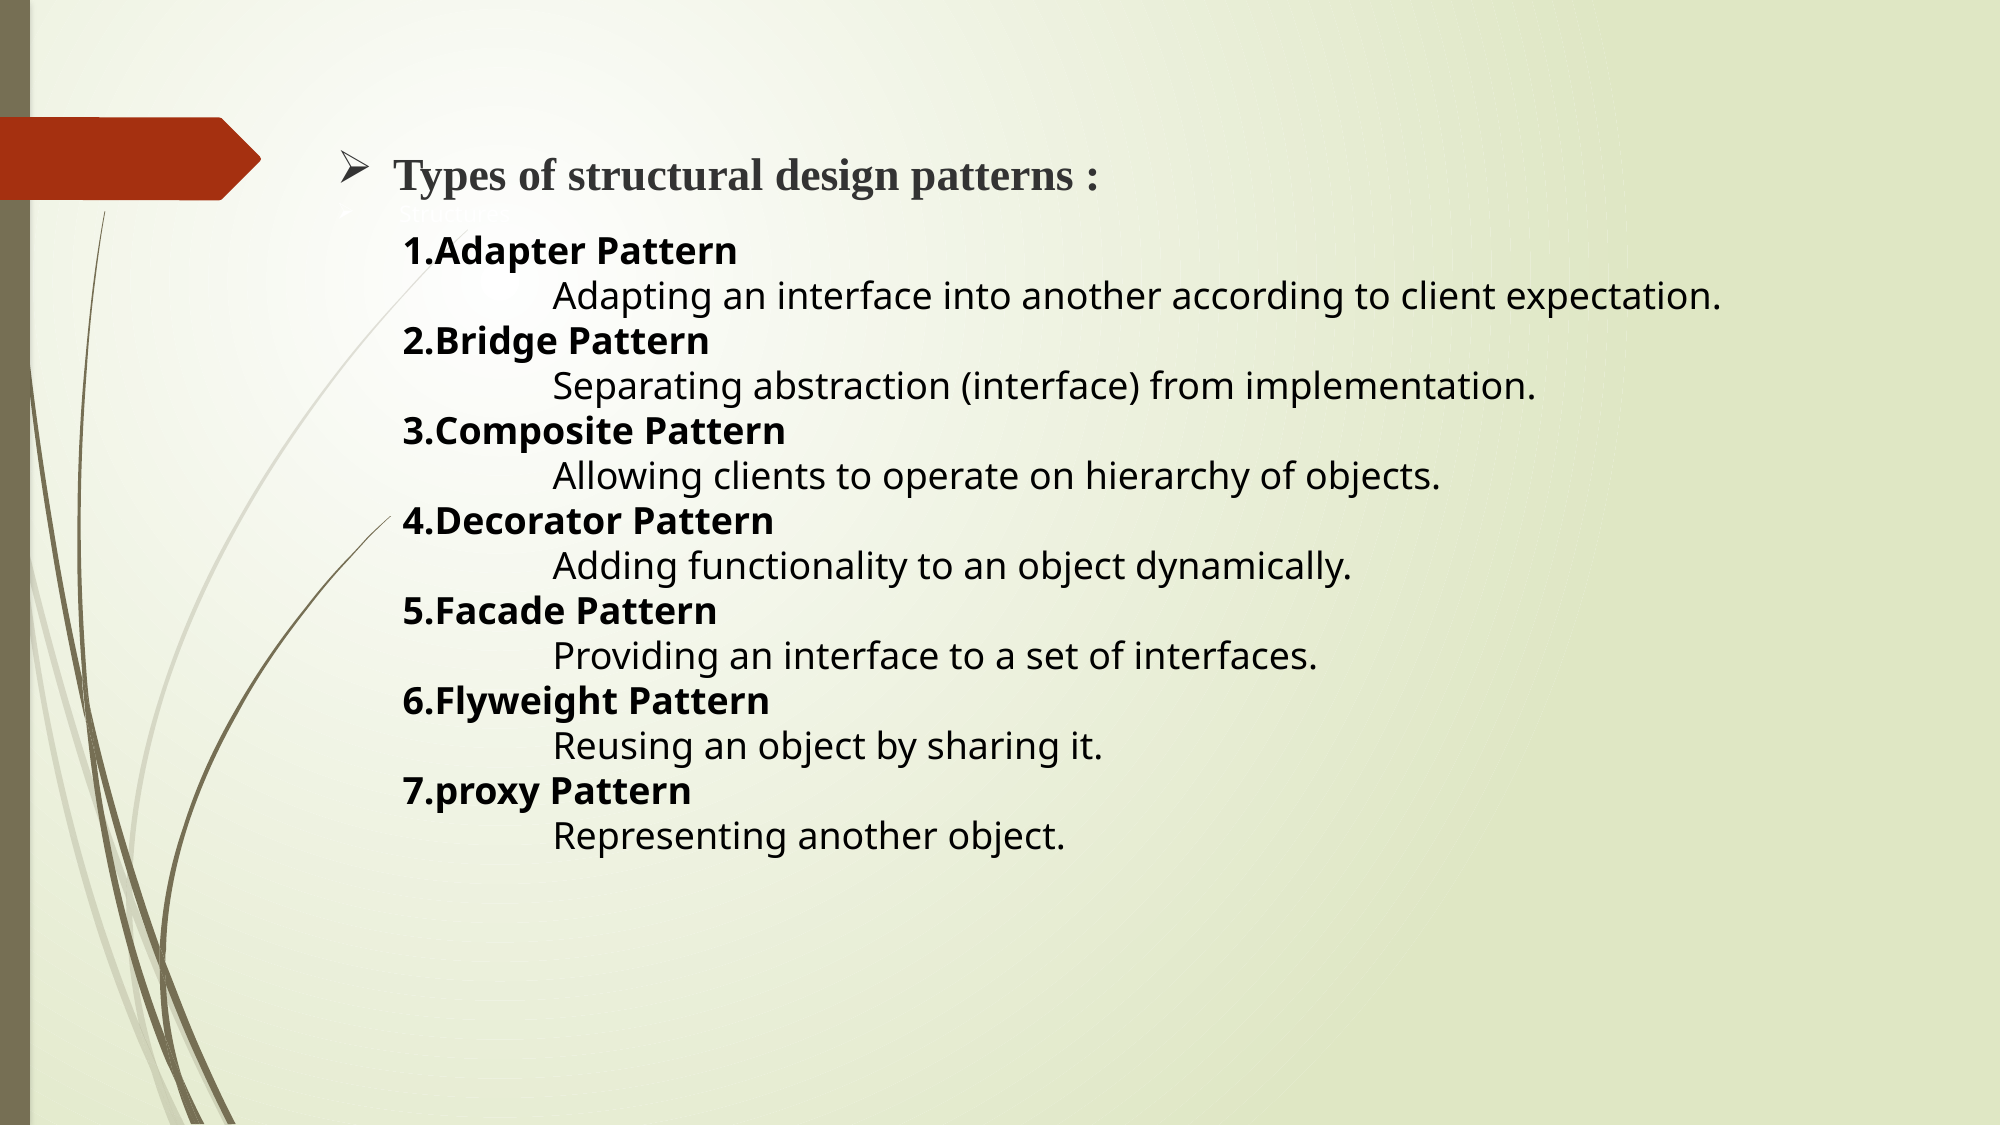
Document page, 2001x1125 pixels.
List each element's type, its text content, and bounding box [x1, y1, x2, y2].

list Types of structural design patterns : Structures Adapter Pattern Adapting an interface into another according to client expectation. Bridge Pattern Separating abstraction (interface) from implementation. Composite Pattern Allowing clients to operate on hierarchy of objects. Decorator Pattern Adding functionality to an object dynamically. Facade Pattern Providing an interface to a set of interfaces. Flyweight Pattern Reusing an object by sharing it. proxy Pattern Representing another object. [321, 137, 1888, 970]
